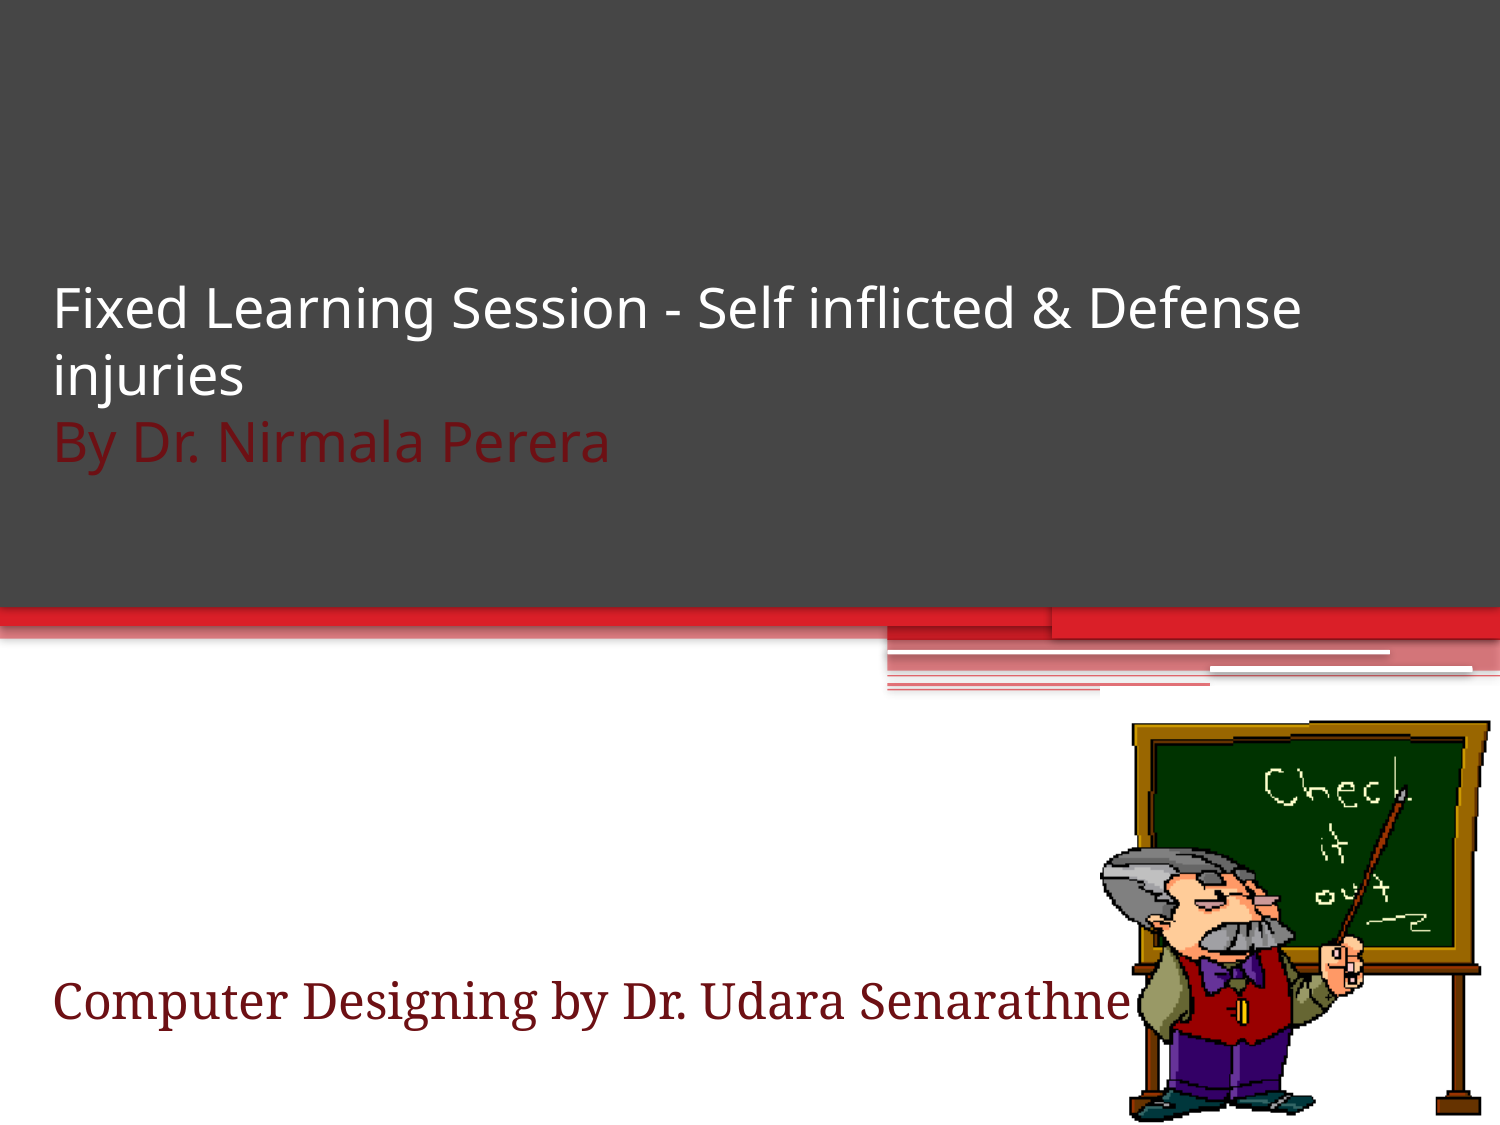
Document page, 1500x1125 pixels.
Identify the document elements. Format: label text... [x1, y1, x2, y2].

text_box Computer Designing by Dr. Udara Senarathne [37, 962, 1092, 1098]
picture [1099, 686, 1500, 1125]
title Fixed Learning Session - Self inflicted & Defense injuries By Dr. Nirmala Perera [37, 263, 1425, 549]
